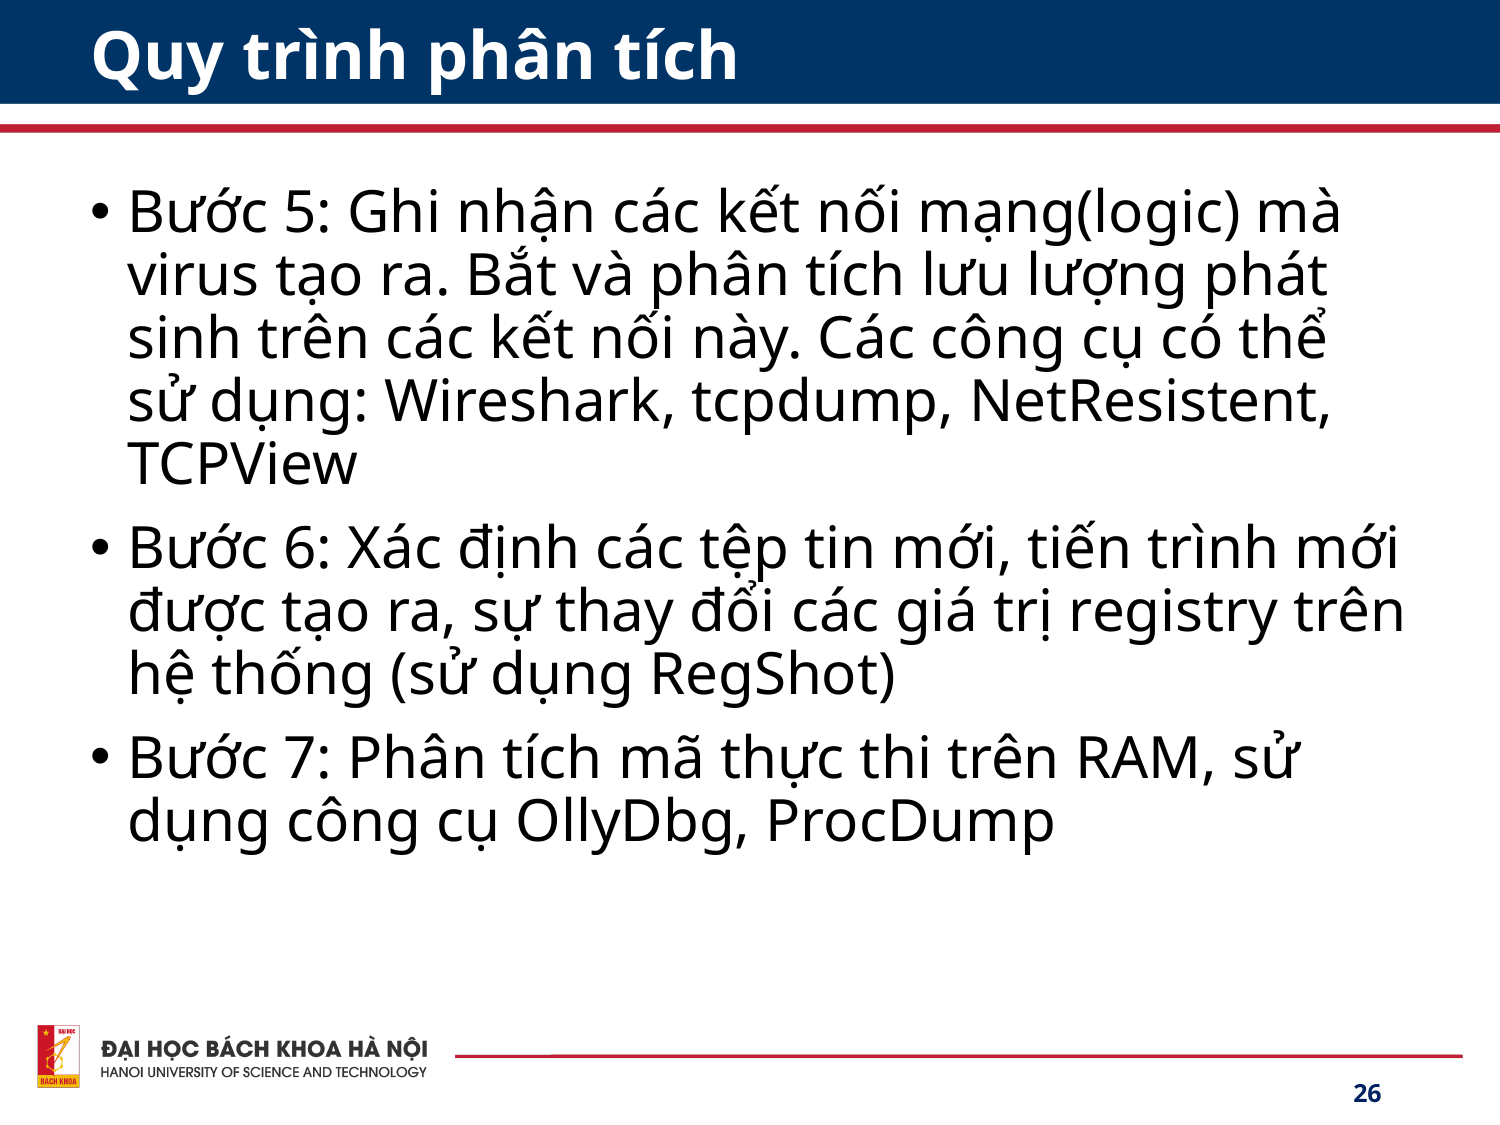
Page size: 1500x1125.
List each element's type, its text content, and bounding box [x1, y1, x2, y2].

picture [0, 104, 1500, 1125]
slide_number 26 [1059, 1064, 1397, 1125]
list Bước 5: Ghi nhận các kết nối mạng(logic) mà virus tạo ra. Bắt và phân tích lưu lượng phát sinh trên các kết nối này. Các công cụ có thể sử dụng: Wireshark, tcpdump, NetResistent, TCPView Bước 6: Xác định các tệp tin mới, tiến trình mới được tạo ra, sự thay đổi các giá trị registry trên hệ thống (sử dụng RegShot) Bước 7: Phân tích mã thực thi trên RAM, sử dụng công cụ OllyDbg, ProcDump [75, 174, 1425, 1038]
title Quy trình phân tích [75, 11, 1397, 104]
